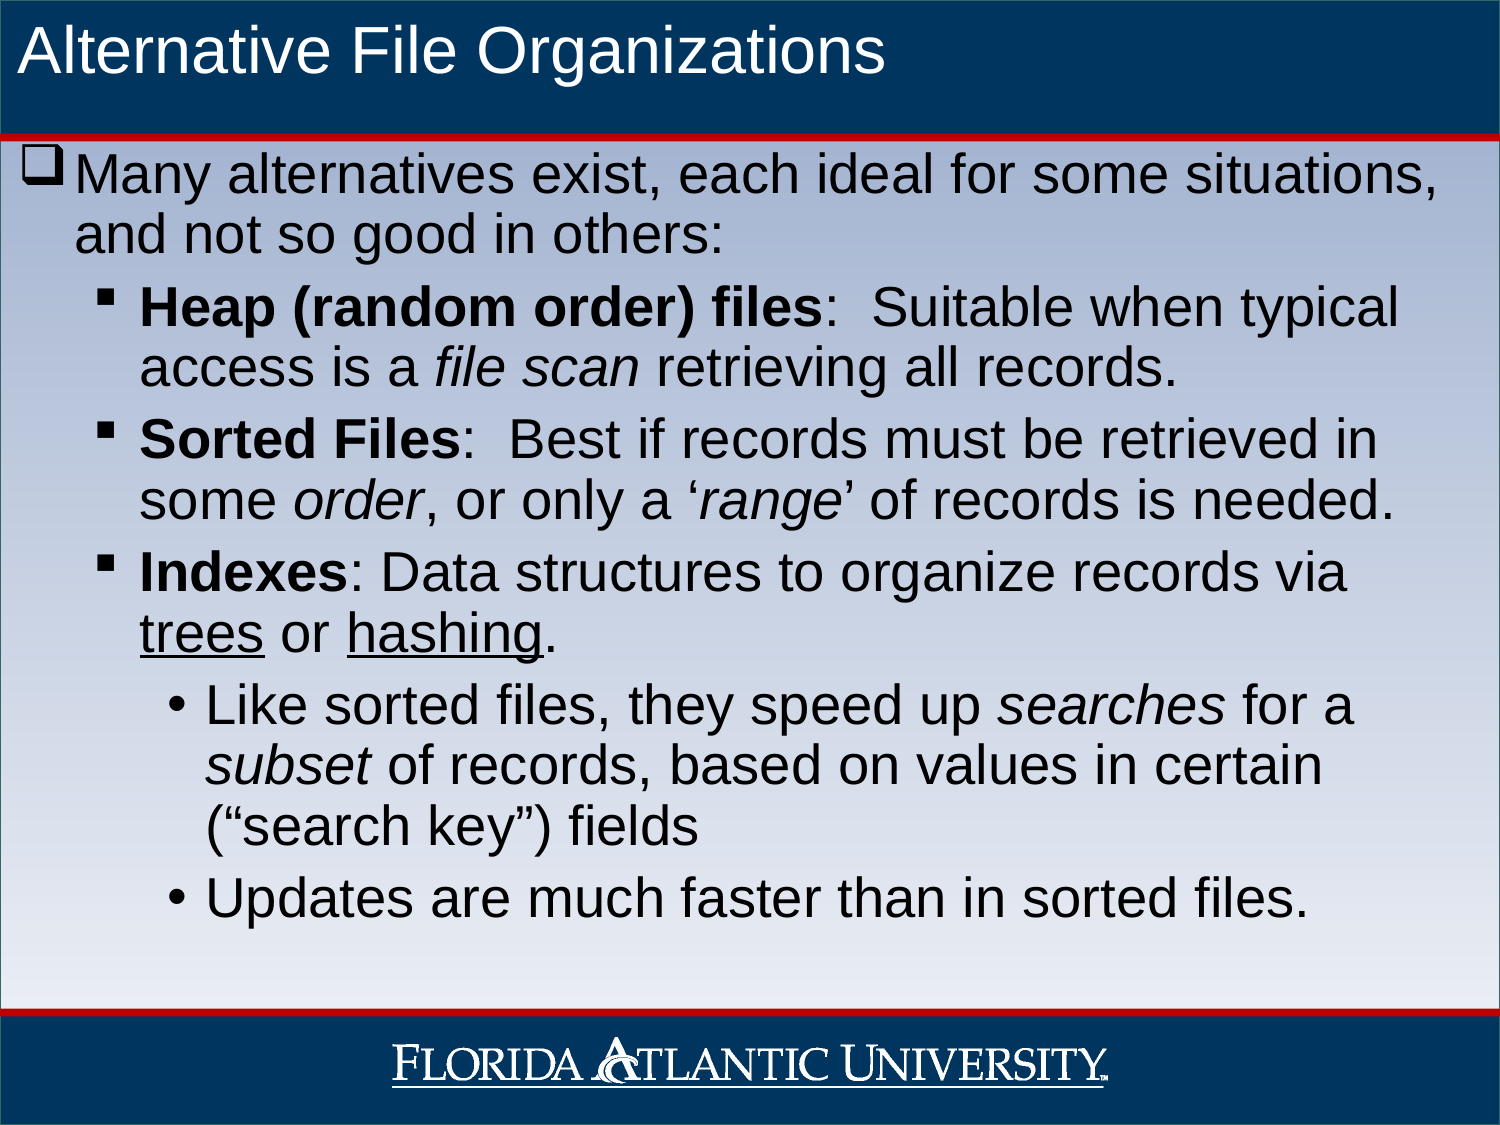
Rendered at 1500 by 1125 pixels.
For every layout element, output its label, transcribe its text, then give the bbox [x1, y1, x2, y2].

picture [392, 1037, 1108, 1088]
text_box Many alternatives exist, each ideal for some situations, and not so good in others: Heap (random order) files: Suitable when typical access is a file scan retrieving all records. Sorted Files: Best if records must be retrieved in some order, or only a ‘range’ of records is needed. Indexes: Data structures to organize records via trees or hashing. Like sorted files, they speed up searches for a subset of records, based on values in certain (“search key”) fields Updates are much faster than in sorted files. [3, 137, 1500, 988]
text_box Alternative File Organizations [3, 0, 1500, 95]
